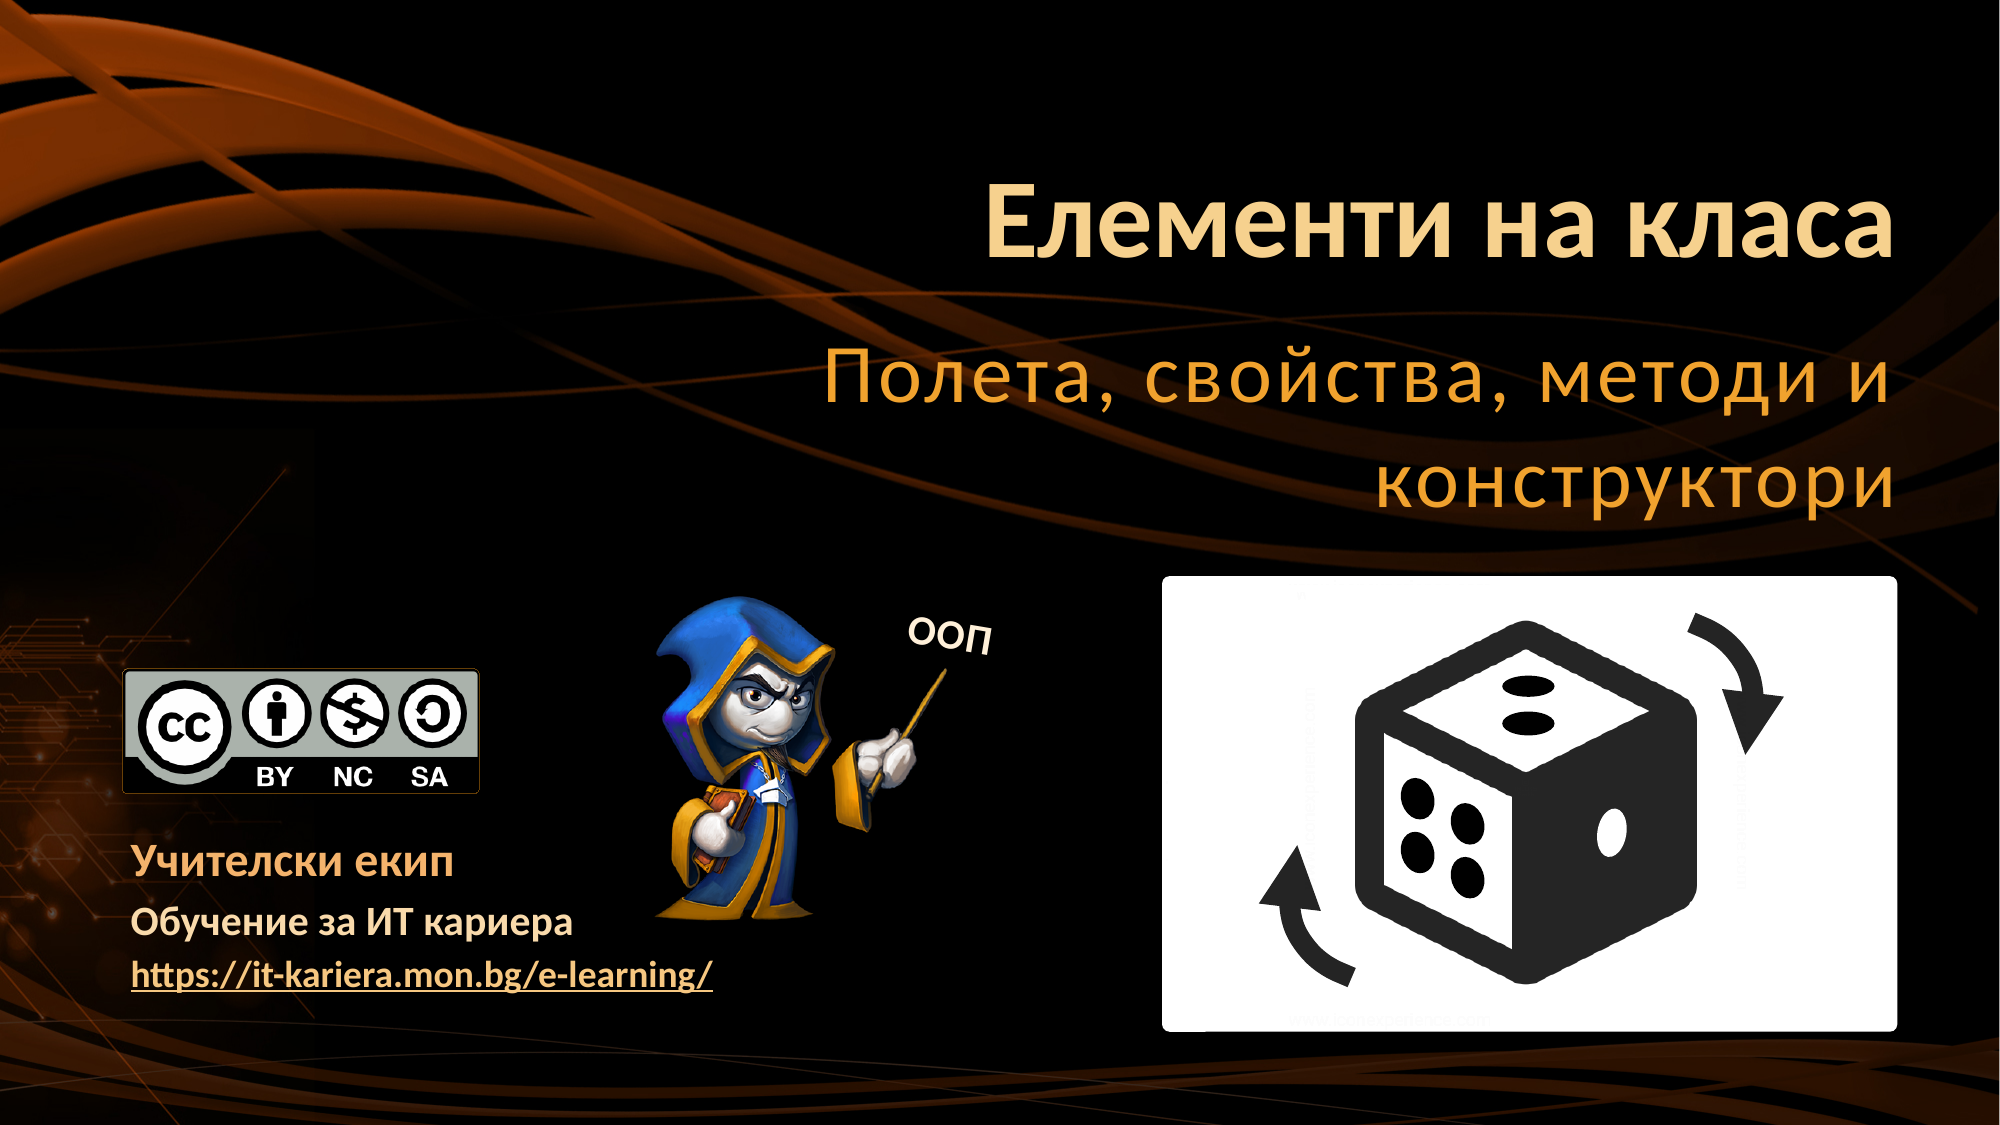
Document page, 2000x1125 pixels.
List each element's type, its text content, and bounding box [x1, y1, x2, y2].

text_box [122, 594, 1009, 1009]
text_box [1162, 576, 1898, 1032]
text_box Елементи на класа [549, 124, 1898, 318]
picture [0, 0, 2000, 1125]
text_box Полета, свойства, методи и конструктори [574, 314, 1898, 534]
